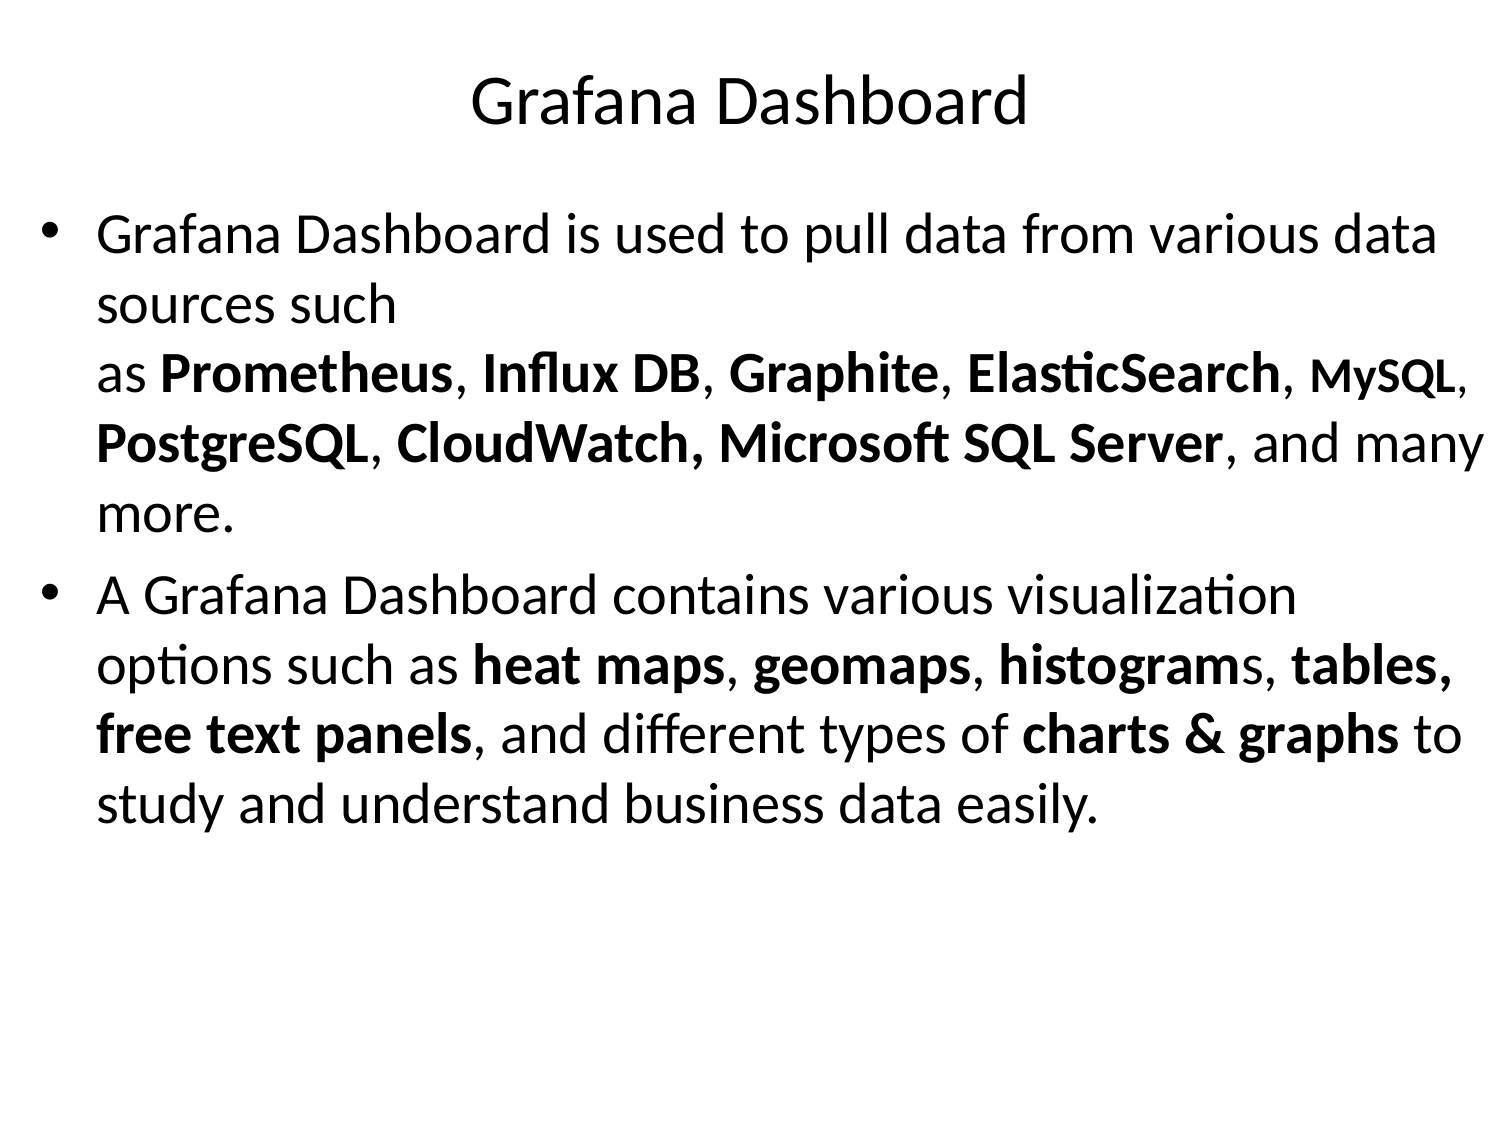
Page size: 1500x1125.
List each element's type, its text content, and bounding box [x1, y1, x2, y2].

list Grafana Dashboard is used to pull data from various data sources such as Prometheus, Influx DB, Graphite, ElasticSearch, MySQL, PostgreSQL, CloudWatch, Microsoft SQL Server, and many more. A Grafana Dashboard contains various visualization options such as heat maps, geomaps, histograms, tables, free text panels, and different types of charts & graphs to study and understand business data easily. [24, 187, 1500, 1063]
title Grafana Dashboard [75, 45, 1425, 187]
